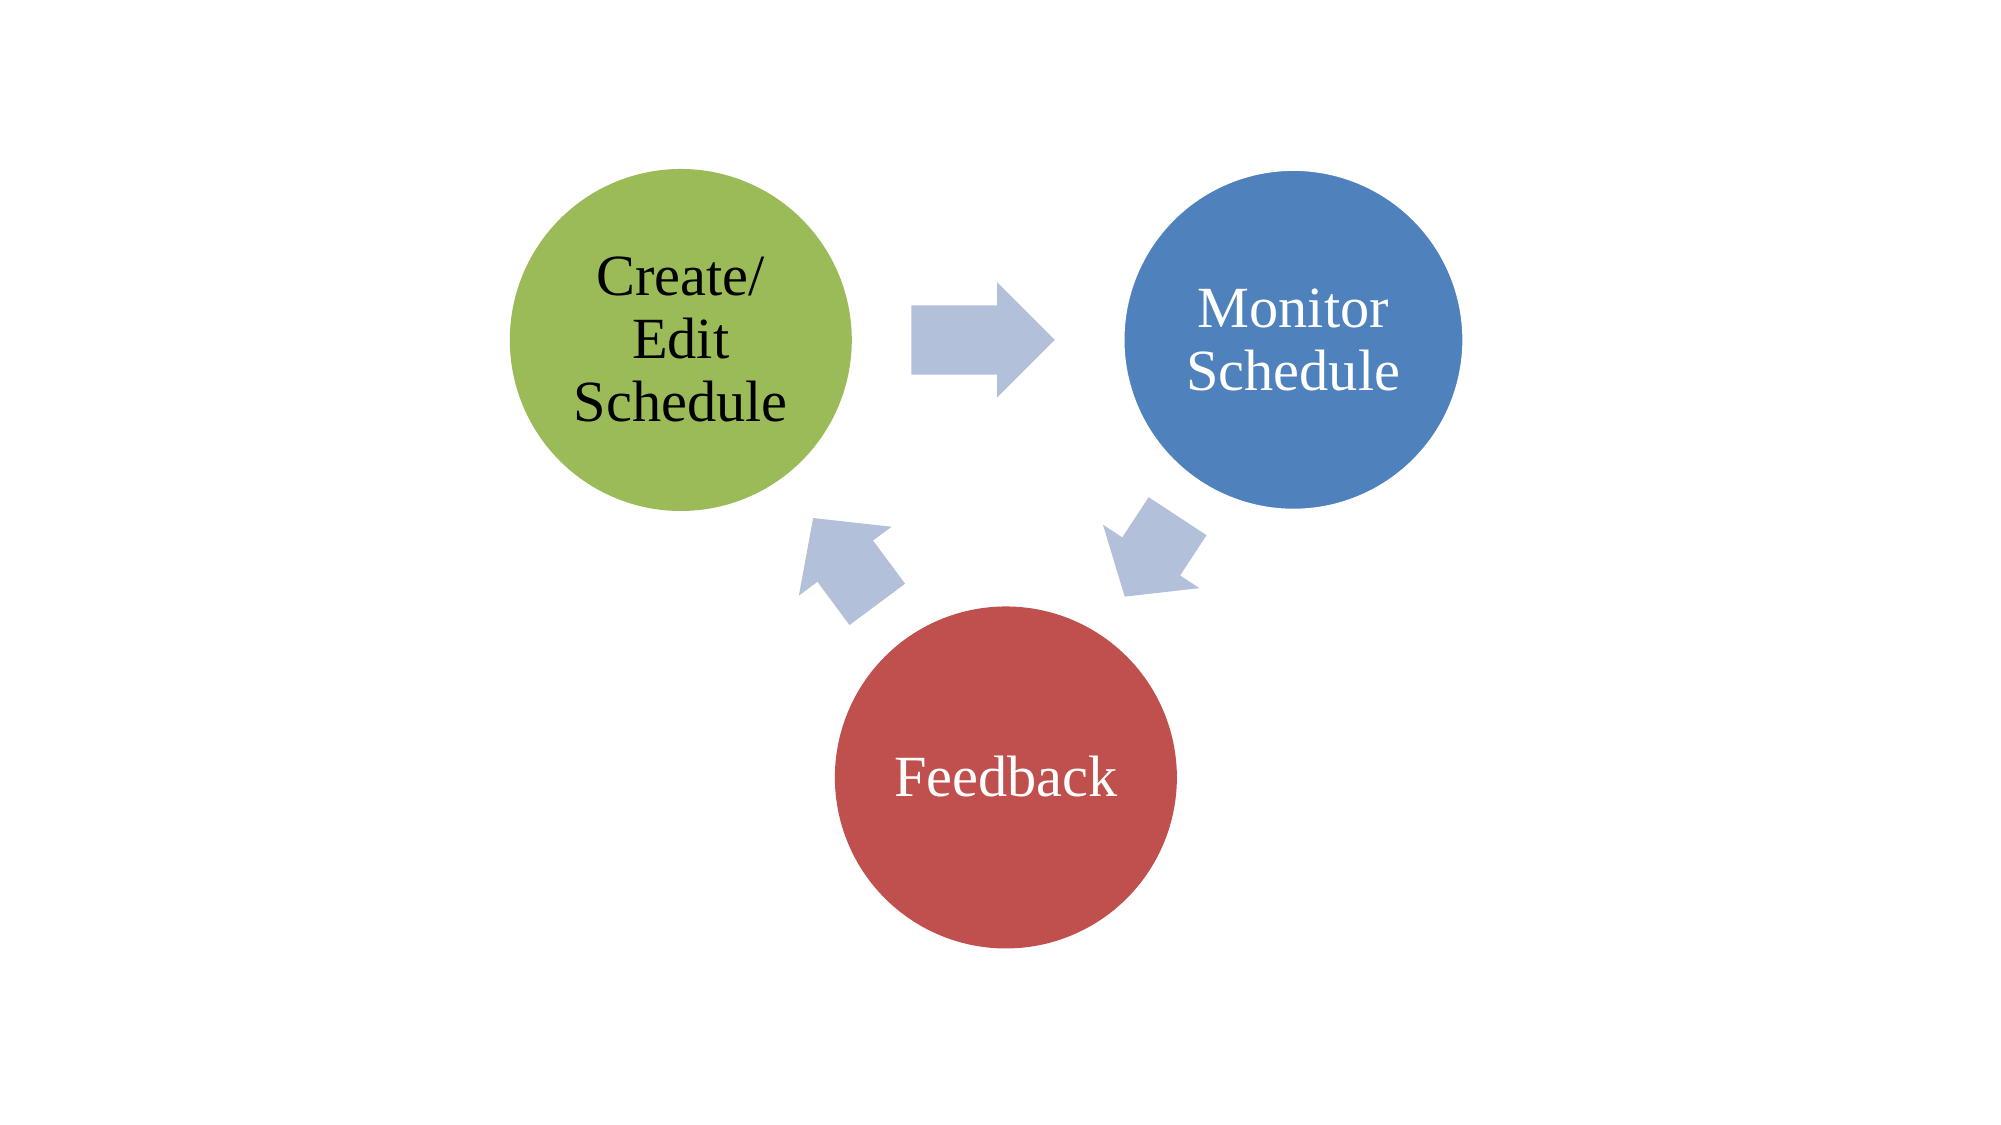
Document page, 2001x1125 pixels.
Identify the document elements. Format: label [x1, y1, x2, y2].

text_box [441, 168, 1559, 957]
